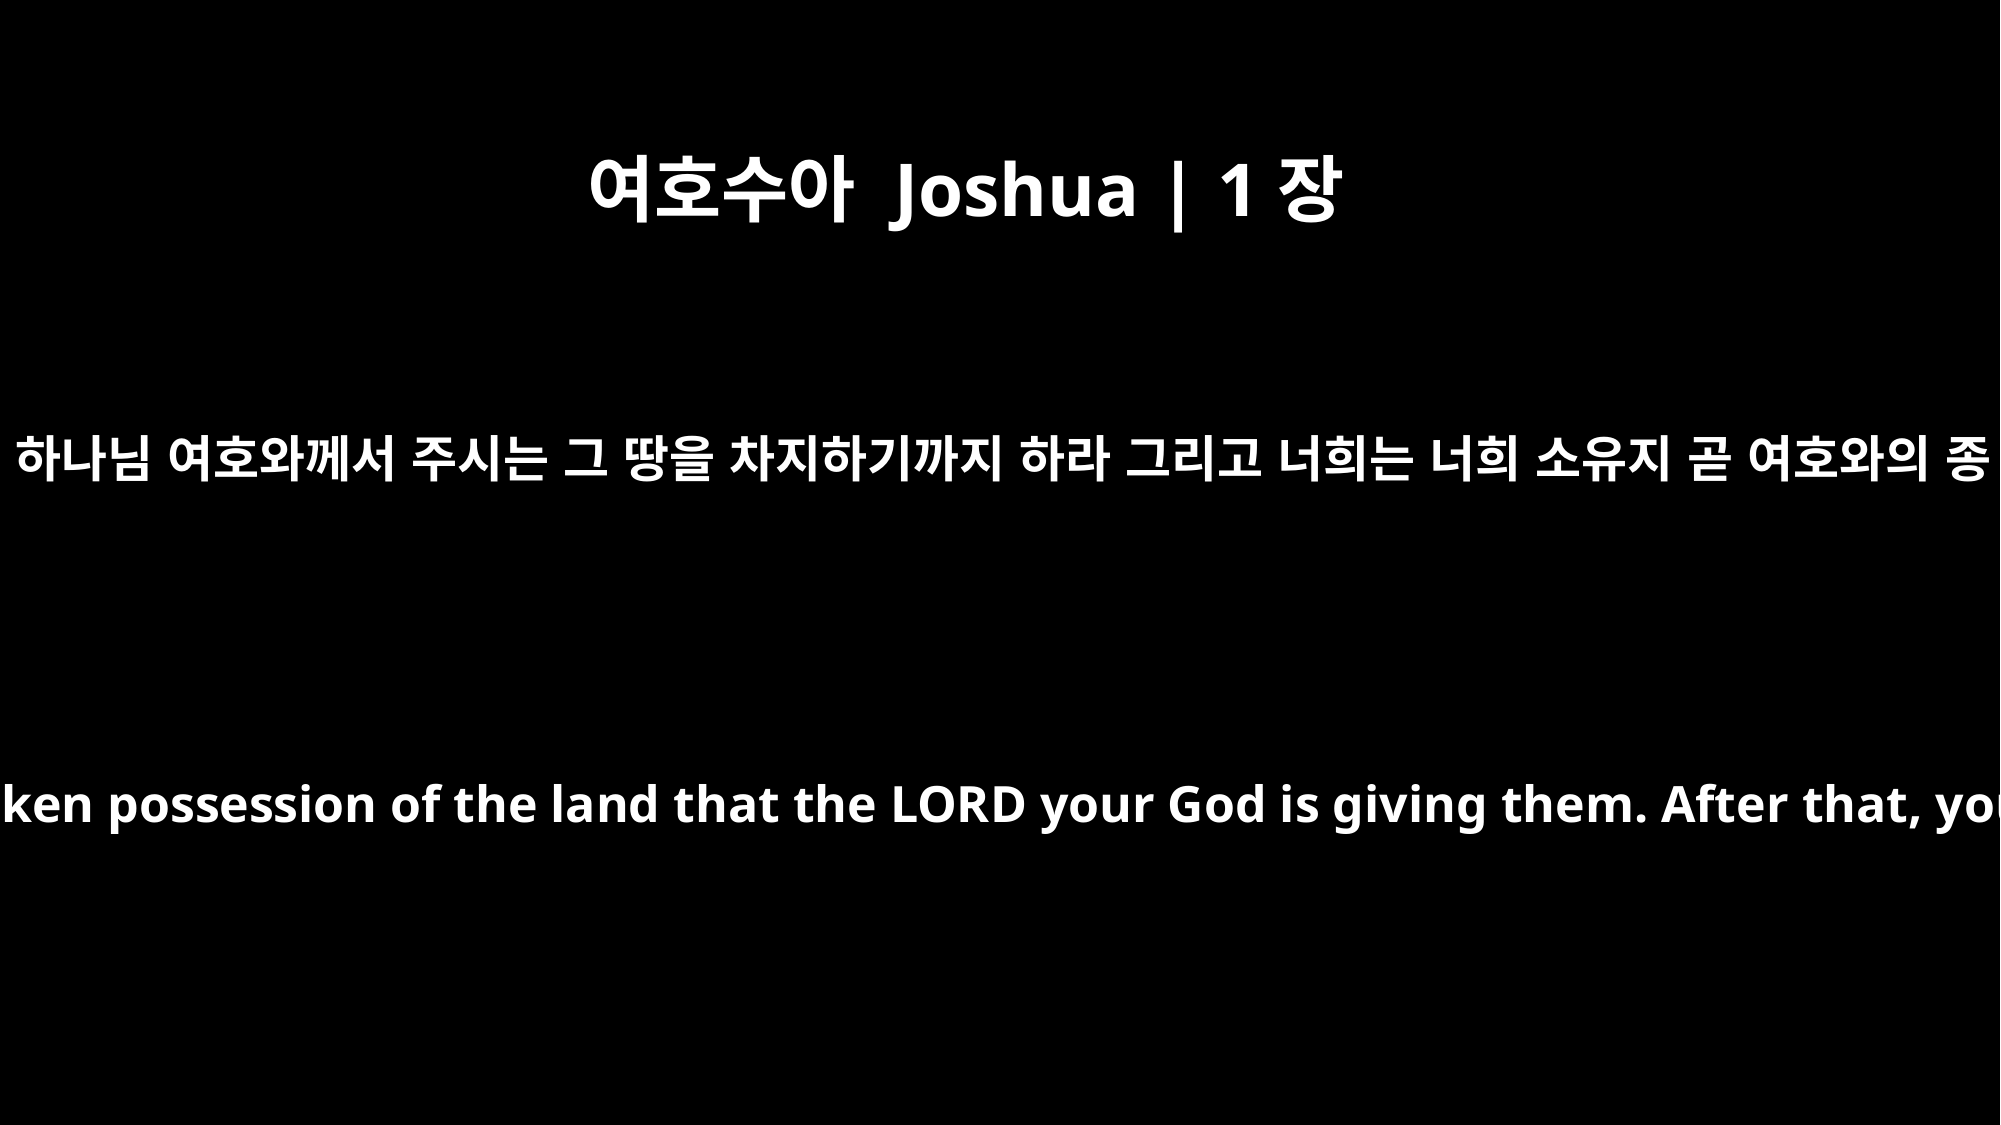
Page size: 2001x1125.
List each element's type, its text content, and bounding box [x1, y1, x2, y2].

text_box 여호수아 Joshua | 1장 [572, 136, 1360, 239]
text_box 15 여호와께서 너희를 안식하게 하신 것 같이 너희의 형제도 안식하며 그들도 너희의 하나님 여호와께서 주시는 그 땅을 차지하기까지 하라 그리고 너희는 너희 소유지 곧 여호와의 종 모세가 너희에게 준 요단 이쪽 해 돋는 곳으로 돌아와서 그것을 차지할지니라 [0, 359, 2000, 495]
text_box until the LORD gives them rest, as he has done for you, and until they too have taken possession of the land that the LORD your God is giving them. After that, you may go back and occupy your own land, which Moses the servant of the LORD gave you east of the Jordan toward the sunrise." [0, 764, 2000, 900]
